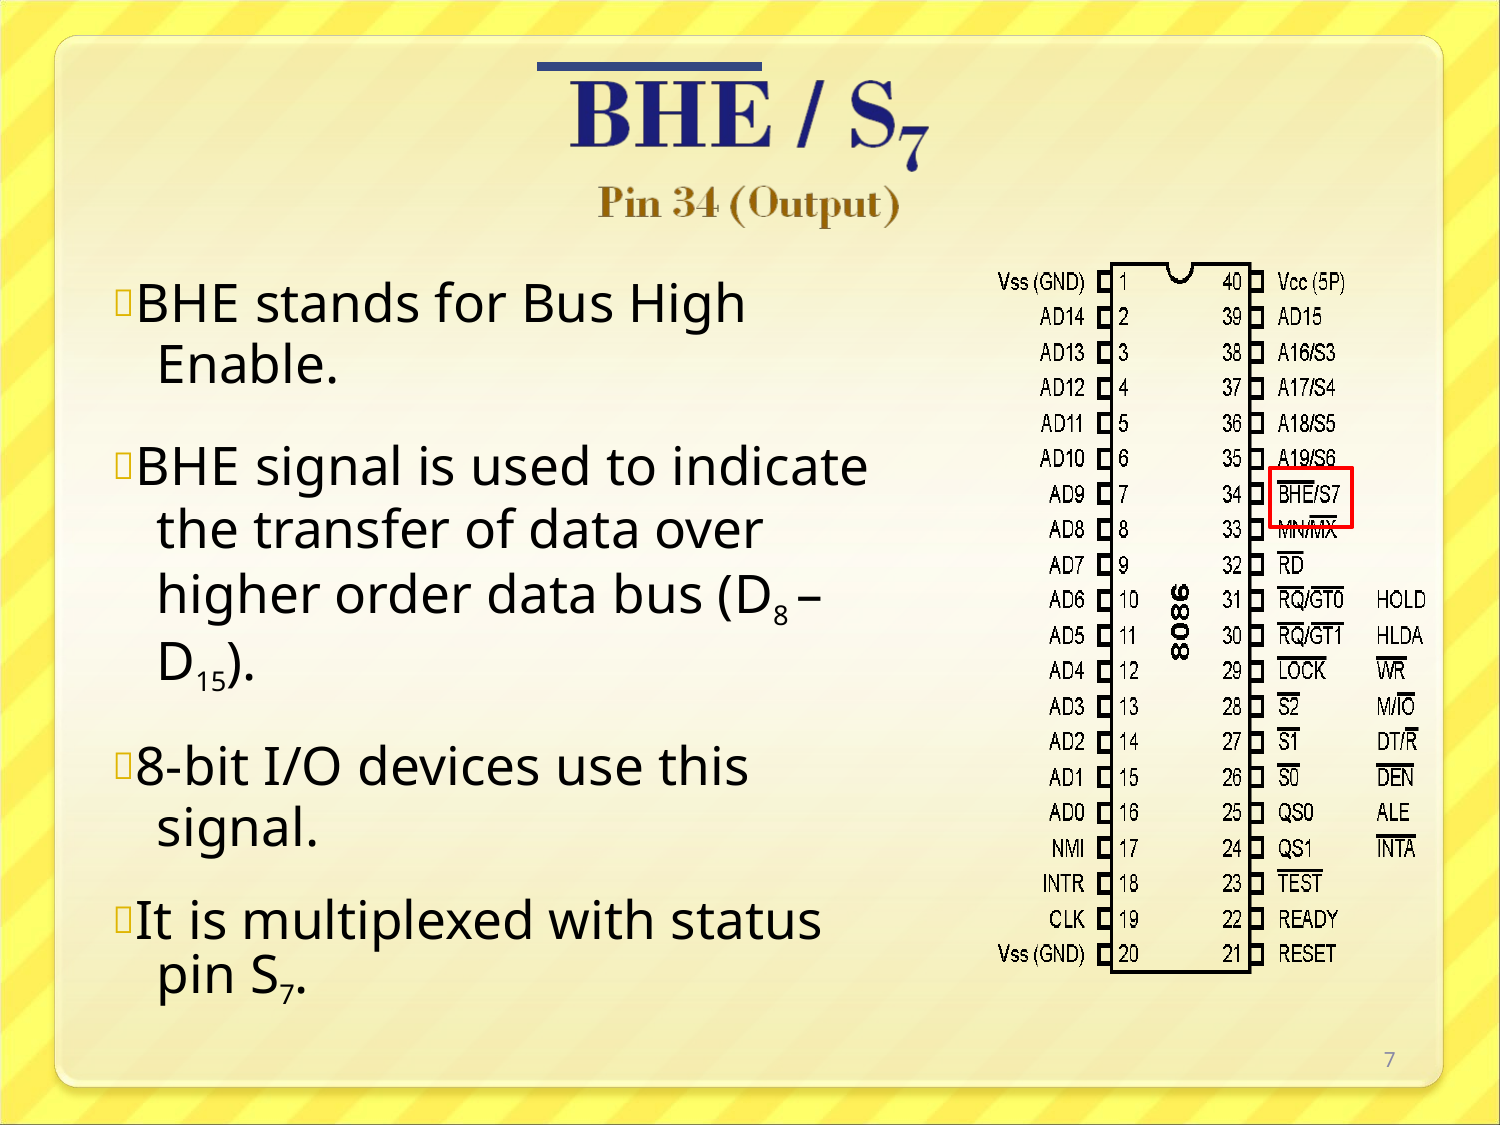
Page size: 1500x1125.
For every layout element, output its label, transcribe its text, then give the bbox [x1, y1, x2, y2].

text_box BHE stands for Bus High Enable. BHE signal is used to indicate the transfer of data over higher order data bus (D8 – D15). 8-bit I/O devices use this signal. It is multiplexed with status pin S7. [106, 268, 955, 1011]
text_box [73, 23, 1427, 240]
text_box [985, 255, 1436, 977]
picture [0, 0, 1500, 1125]
slide_number 7 [1377, 1044, 1417, 1125]
